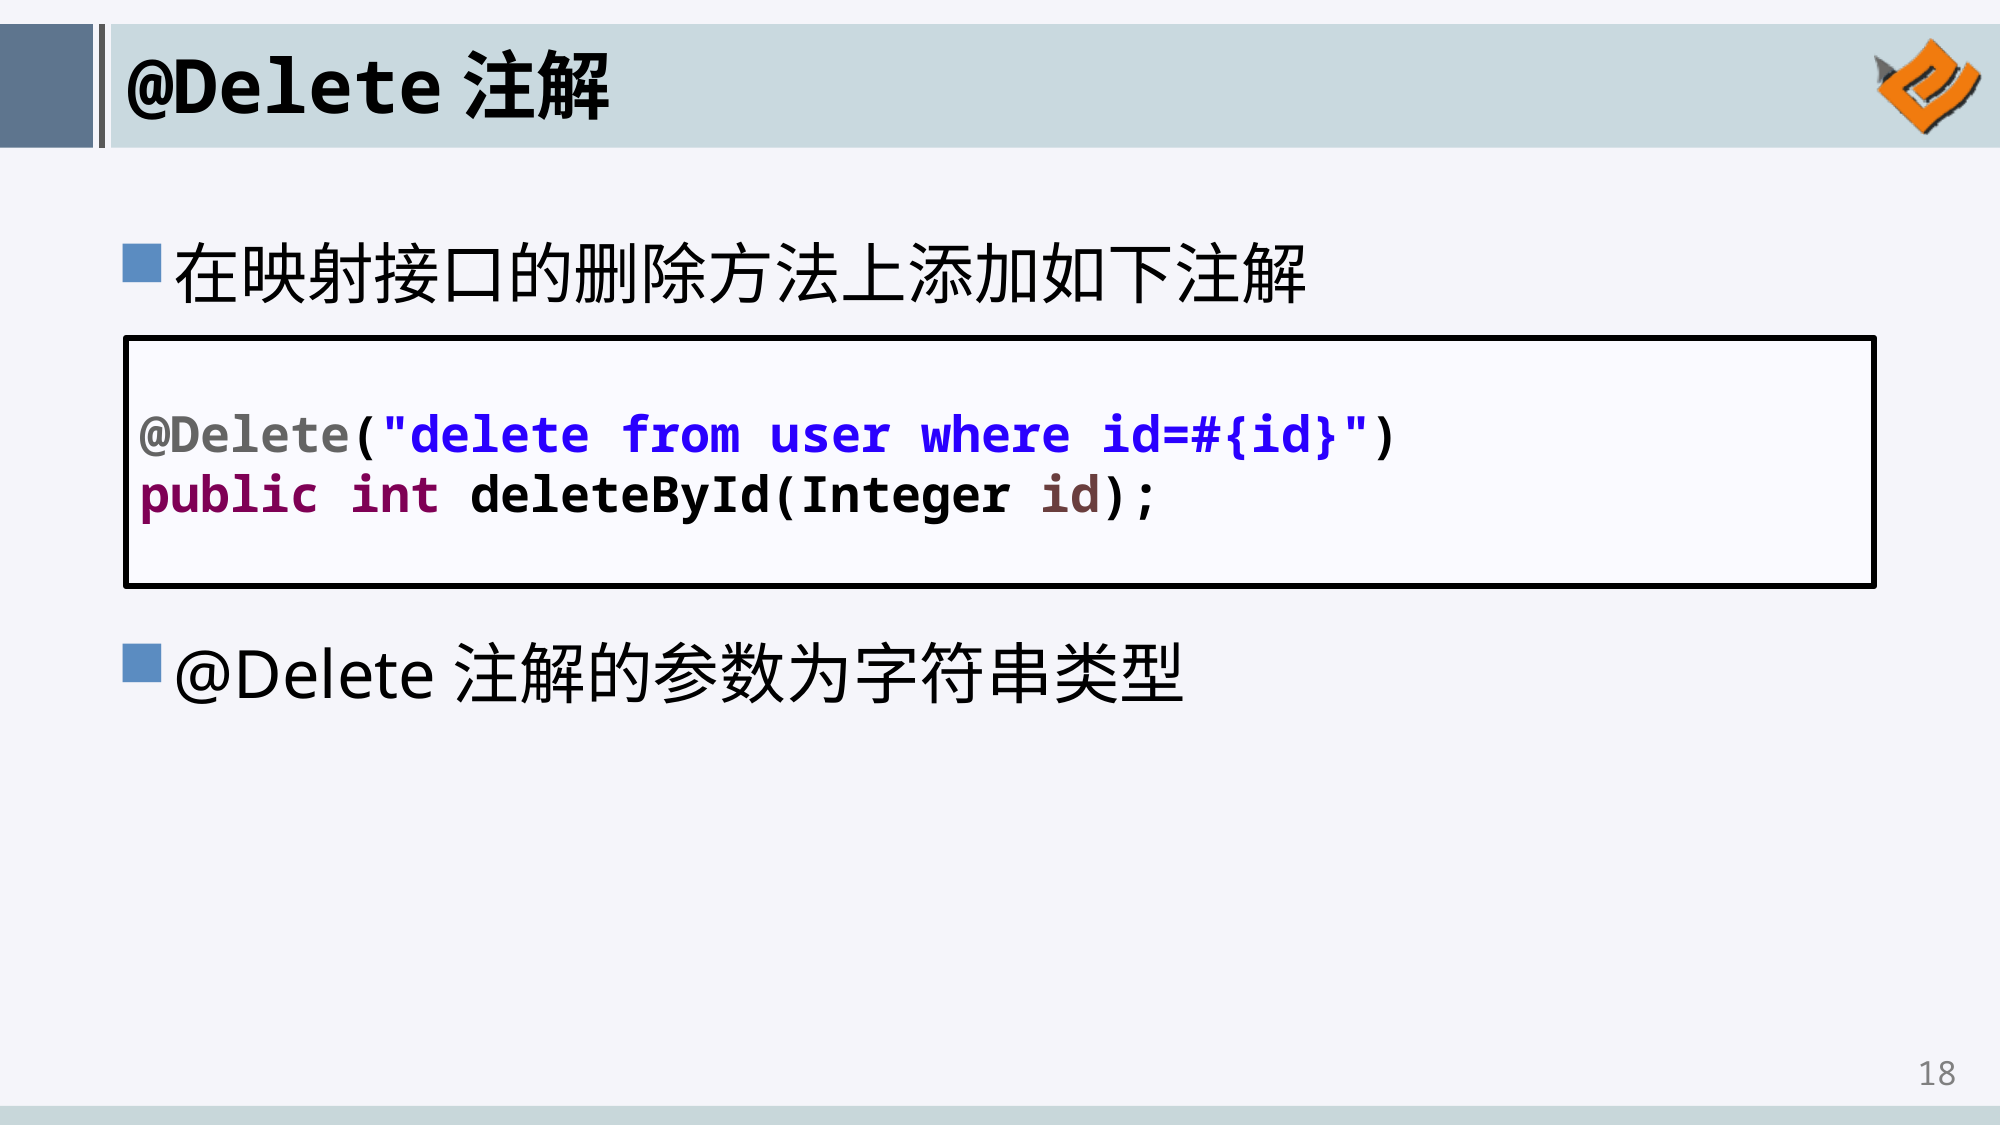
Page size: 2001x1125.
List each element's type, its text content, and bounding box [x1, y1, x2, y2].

title @Delete注解 [114, 30, 1845, 141]
text_box @Delete("delete from user where id=#{id}") public int deleteById(Integer id); [125, 338, 1875, 587]
list 在映射接口的删除方法上添加如下注解 @Delete注解的参数为字符串类型 [102, 184, 1898, 1035]
picture [1874, 38, 1981, 134]
